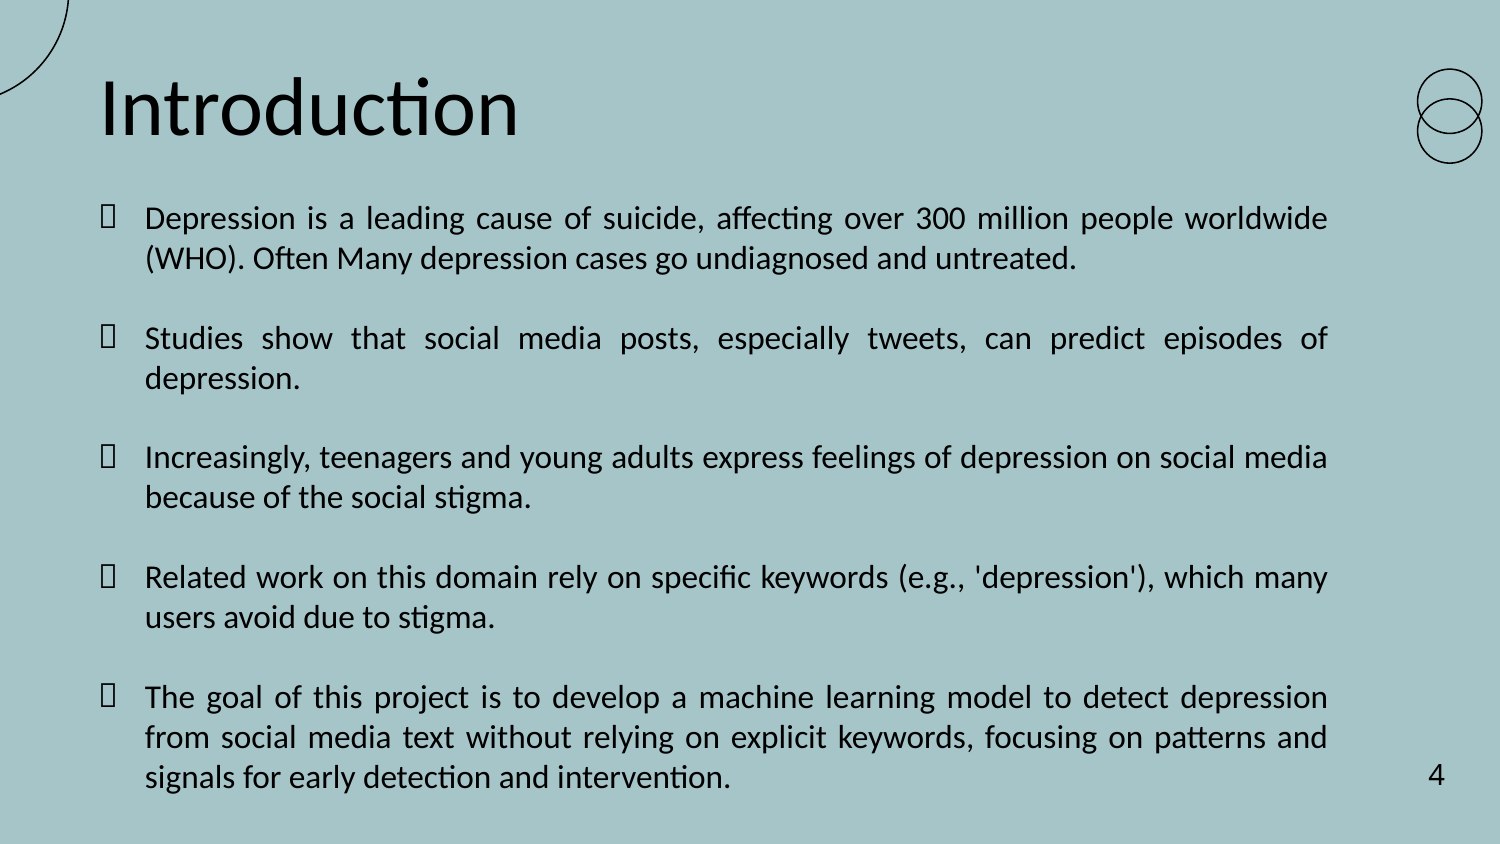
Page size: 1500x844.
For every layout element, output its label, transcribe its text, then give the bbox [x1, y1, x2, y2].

slide_number 4 [1388, 741, 1485, 806]
title Introduction [85, 37, 714, 131]
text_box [1417, 68, 1483, 164]
list Depression is a leading cause of suicide, affecting over 300 million people worldwide (WHO). Often Many depression cases go undiagnosed and untreated. Studies show that social media posts, especially tweets, can predict episodes of depression. Increasingly, teenagers and young adults express feelings of depression on social media because of the social stigma. Related work on this domain rely on specific keywords (e.g., 'depression'), which many users avoid due to stigma. The goal of this project is to develop a machine learning model to detect depression from social media text without relying on explicit keywords, focusing on patterns and signals for early detection and intervention. [83, 188, 1345, 803]
text_box [0, 0, 69, 95]
